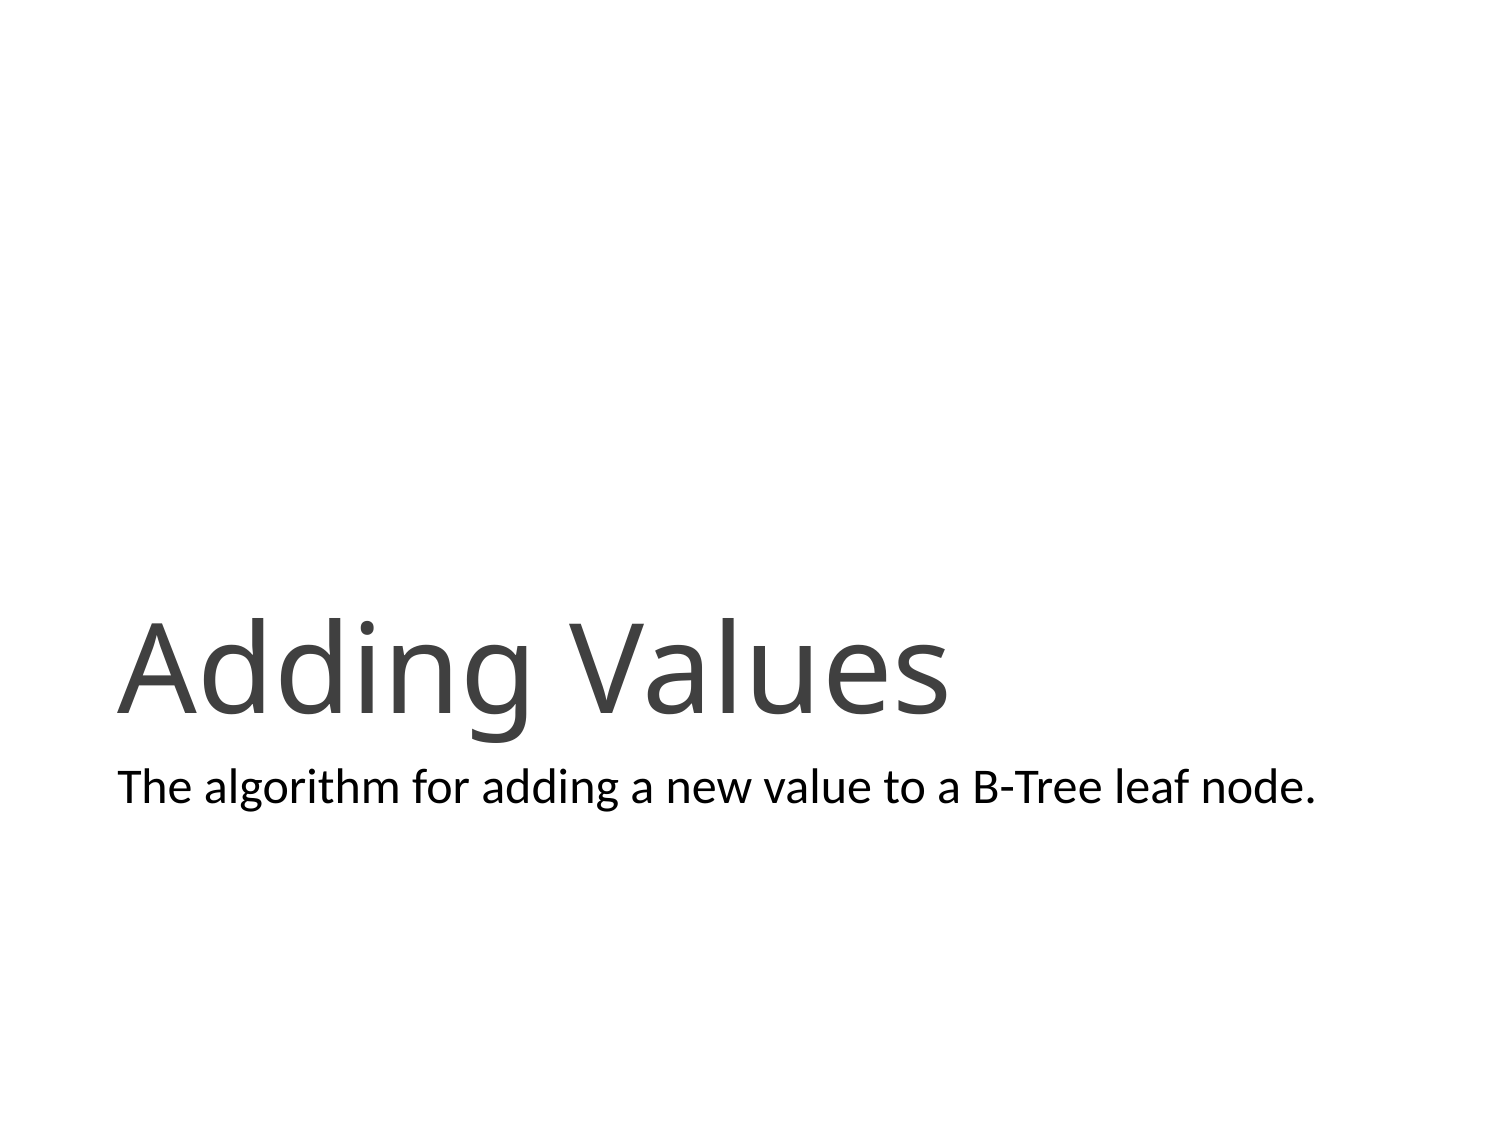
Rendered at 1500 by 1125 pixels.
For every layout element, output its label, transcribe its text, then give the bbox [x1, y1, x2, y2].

title Adding Values [102, 280, 1397, 749]
list The algorithm for adding a new value to a B-Tree leaf node. [102, 752, 1397, 999]
